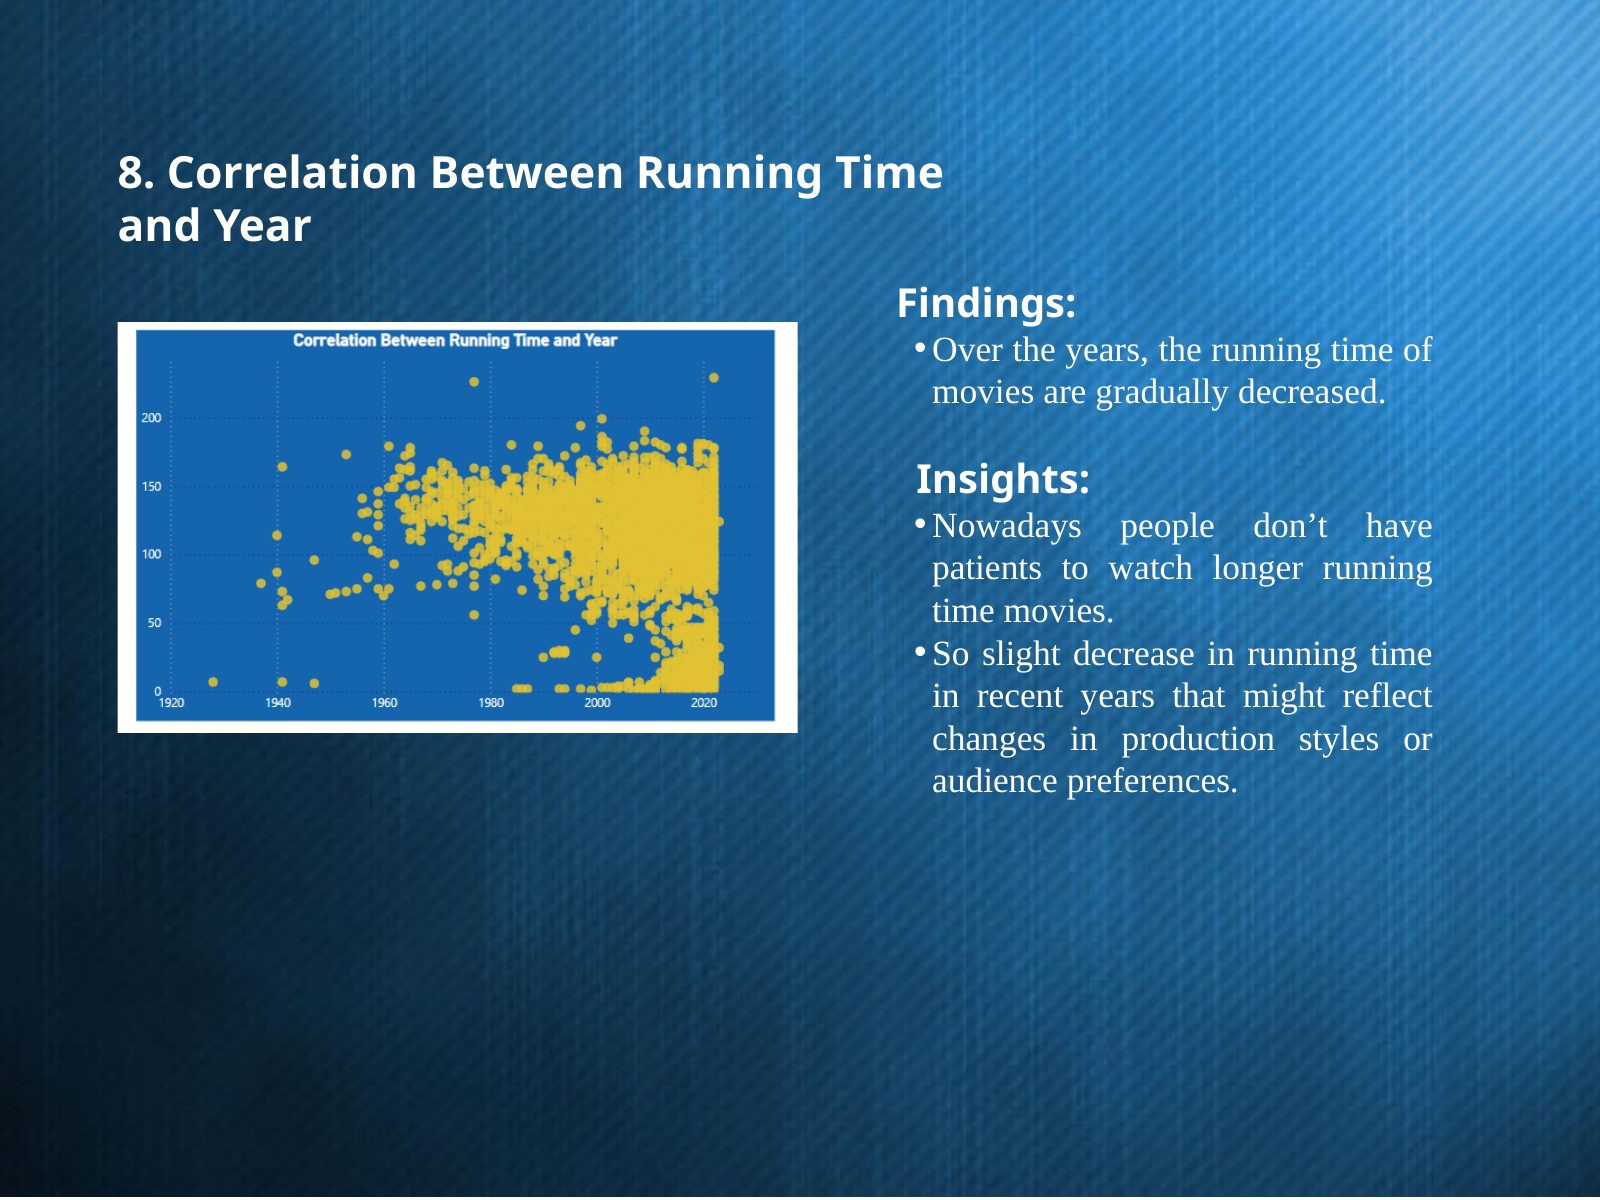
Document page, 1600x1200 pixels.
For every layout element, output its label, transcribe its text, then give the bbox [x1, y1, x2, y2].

text_box [117, 322, 798, 733]
text_box Findings: Over the years, the running time of movies are gradually decreased. Insights: Nowadays people don’t have patients to watch longer running time movies. So slight decrease in running time in recent years that might reflect changes in production styles or audience preferences. [896, 277, 1434, 801]
text_box [0, 0, 1600, 1197]
text_box 8. Correlation Between Running Time and Year [117, 143, 1032, 251]
